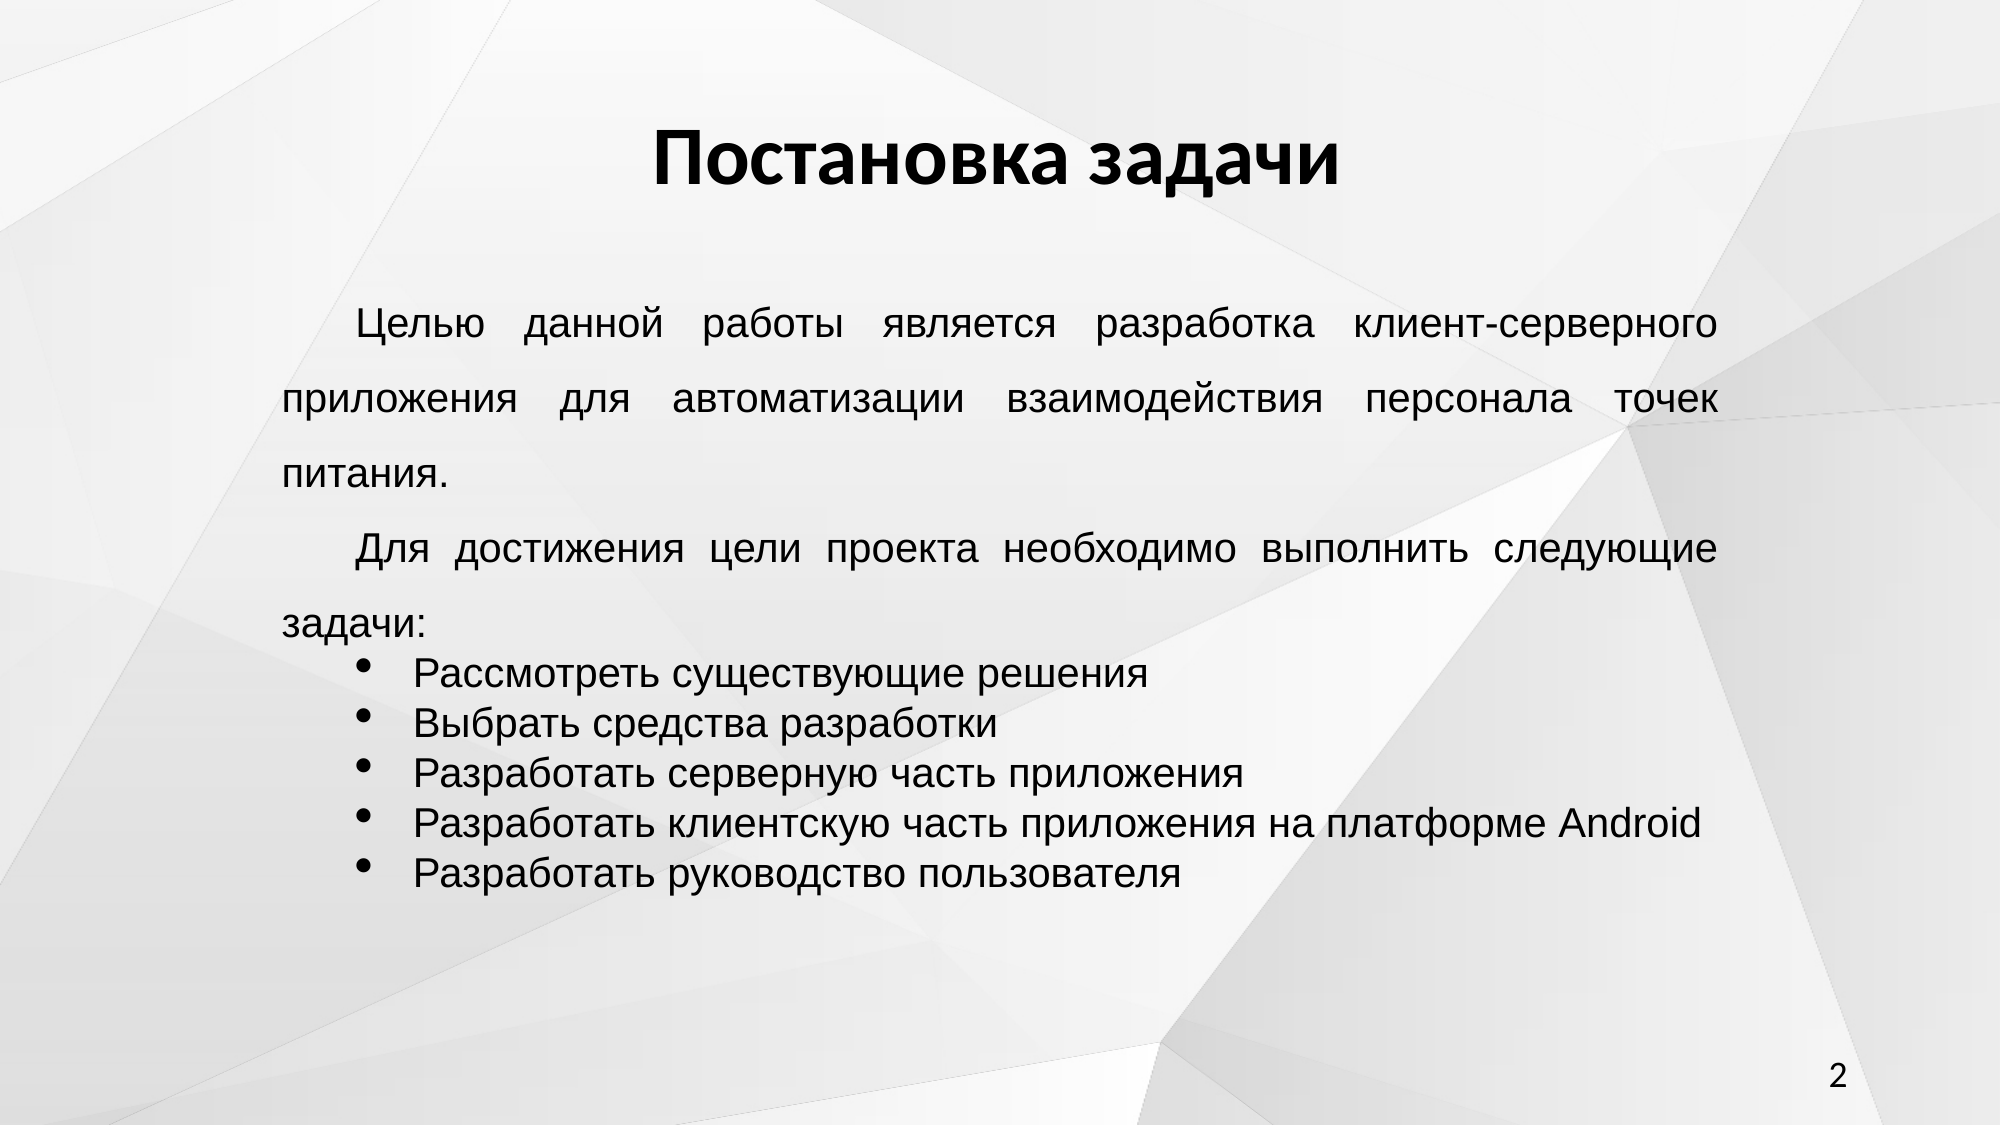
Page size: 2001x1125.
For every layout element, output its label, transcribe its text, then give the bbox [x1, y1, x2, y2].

picture [0, 0, 2000, 1125]
text_box Постановка задачи [637, 93, 1362, 209]
slide_number 2 [1412, 1042, 1863, 1103]
text_box Целью данной работы является разработка клиент-серверного приложения для автоматизации взаимодействия персонала точек питания. Для достижения цели проекта необходимо выполнить следующие задачи: Рассмотреть существующие решения Выбрать средства разработки Разработать серверную часть приложения Разработать клиентскую часть приложения на платформе Android Разработать руководство пользователя [266, 263, 1734, 954]
